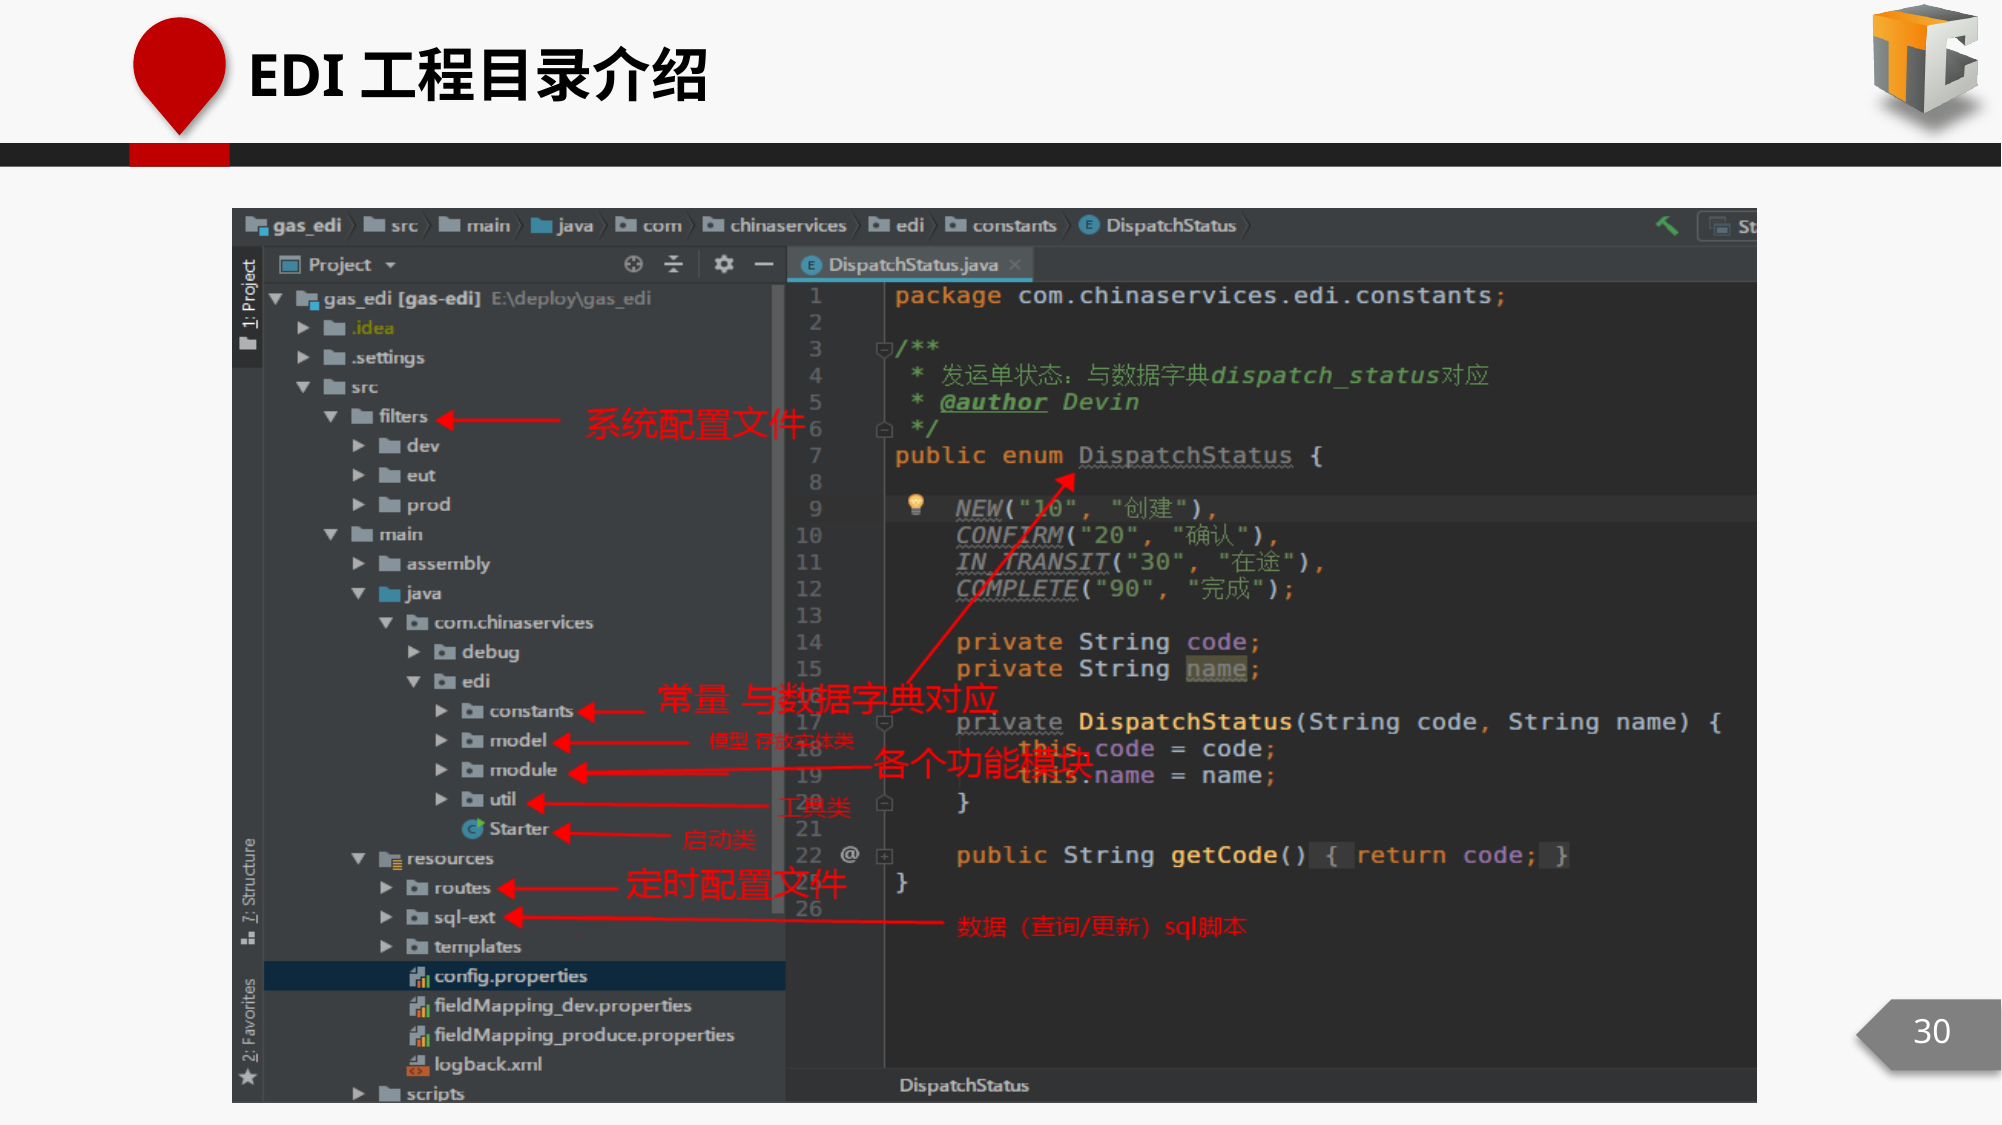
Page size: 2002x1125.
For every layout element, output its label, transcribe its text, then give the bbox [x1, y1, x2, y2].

title EDI工程目录介绍 [232, 30, 1307, 172]
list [232, 207, 1757, 1103]
picture [1856, 4, 2002, 153]
